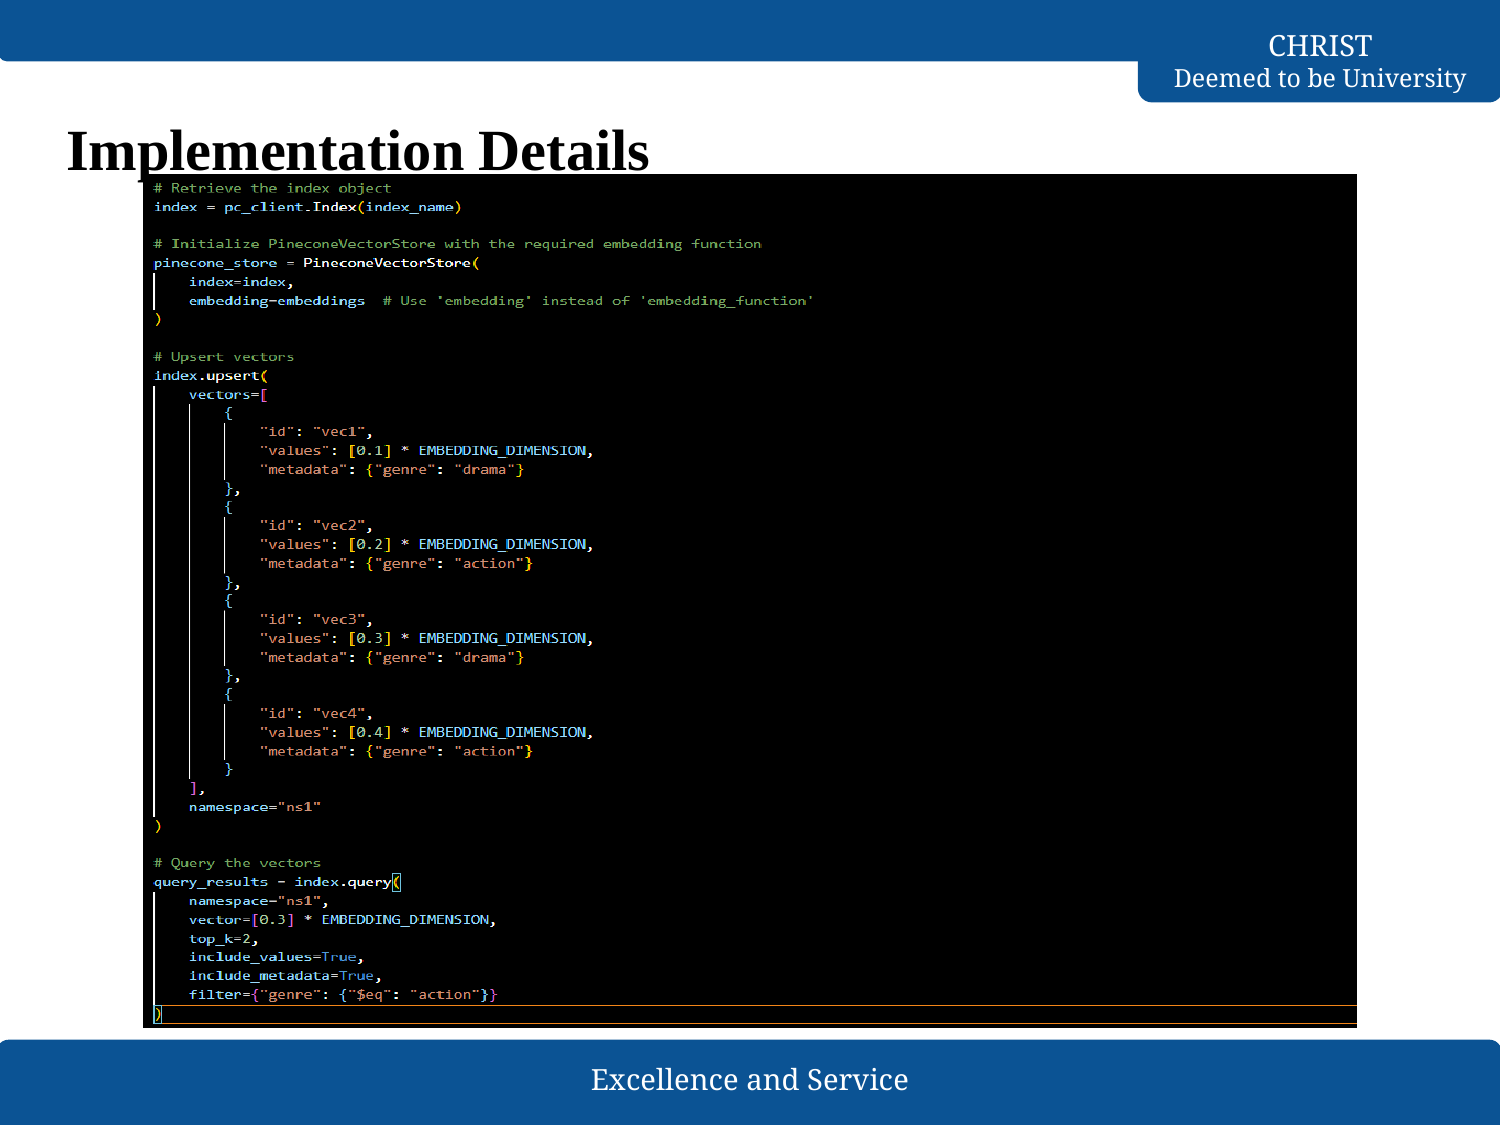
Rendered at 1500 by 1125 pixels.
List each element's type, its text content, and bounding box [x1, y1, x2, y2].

picture [143, 174, 1357, 1028]
title Implementation Details [51, 97, 1449, 223]
